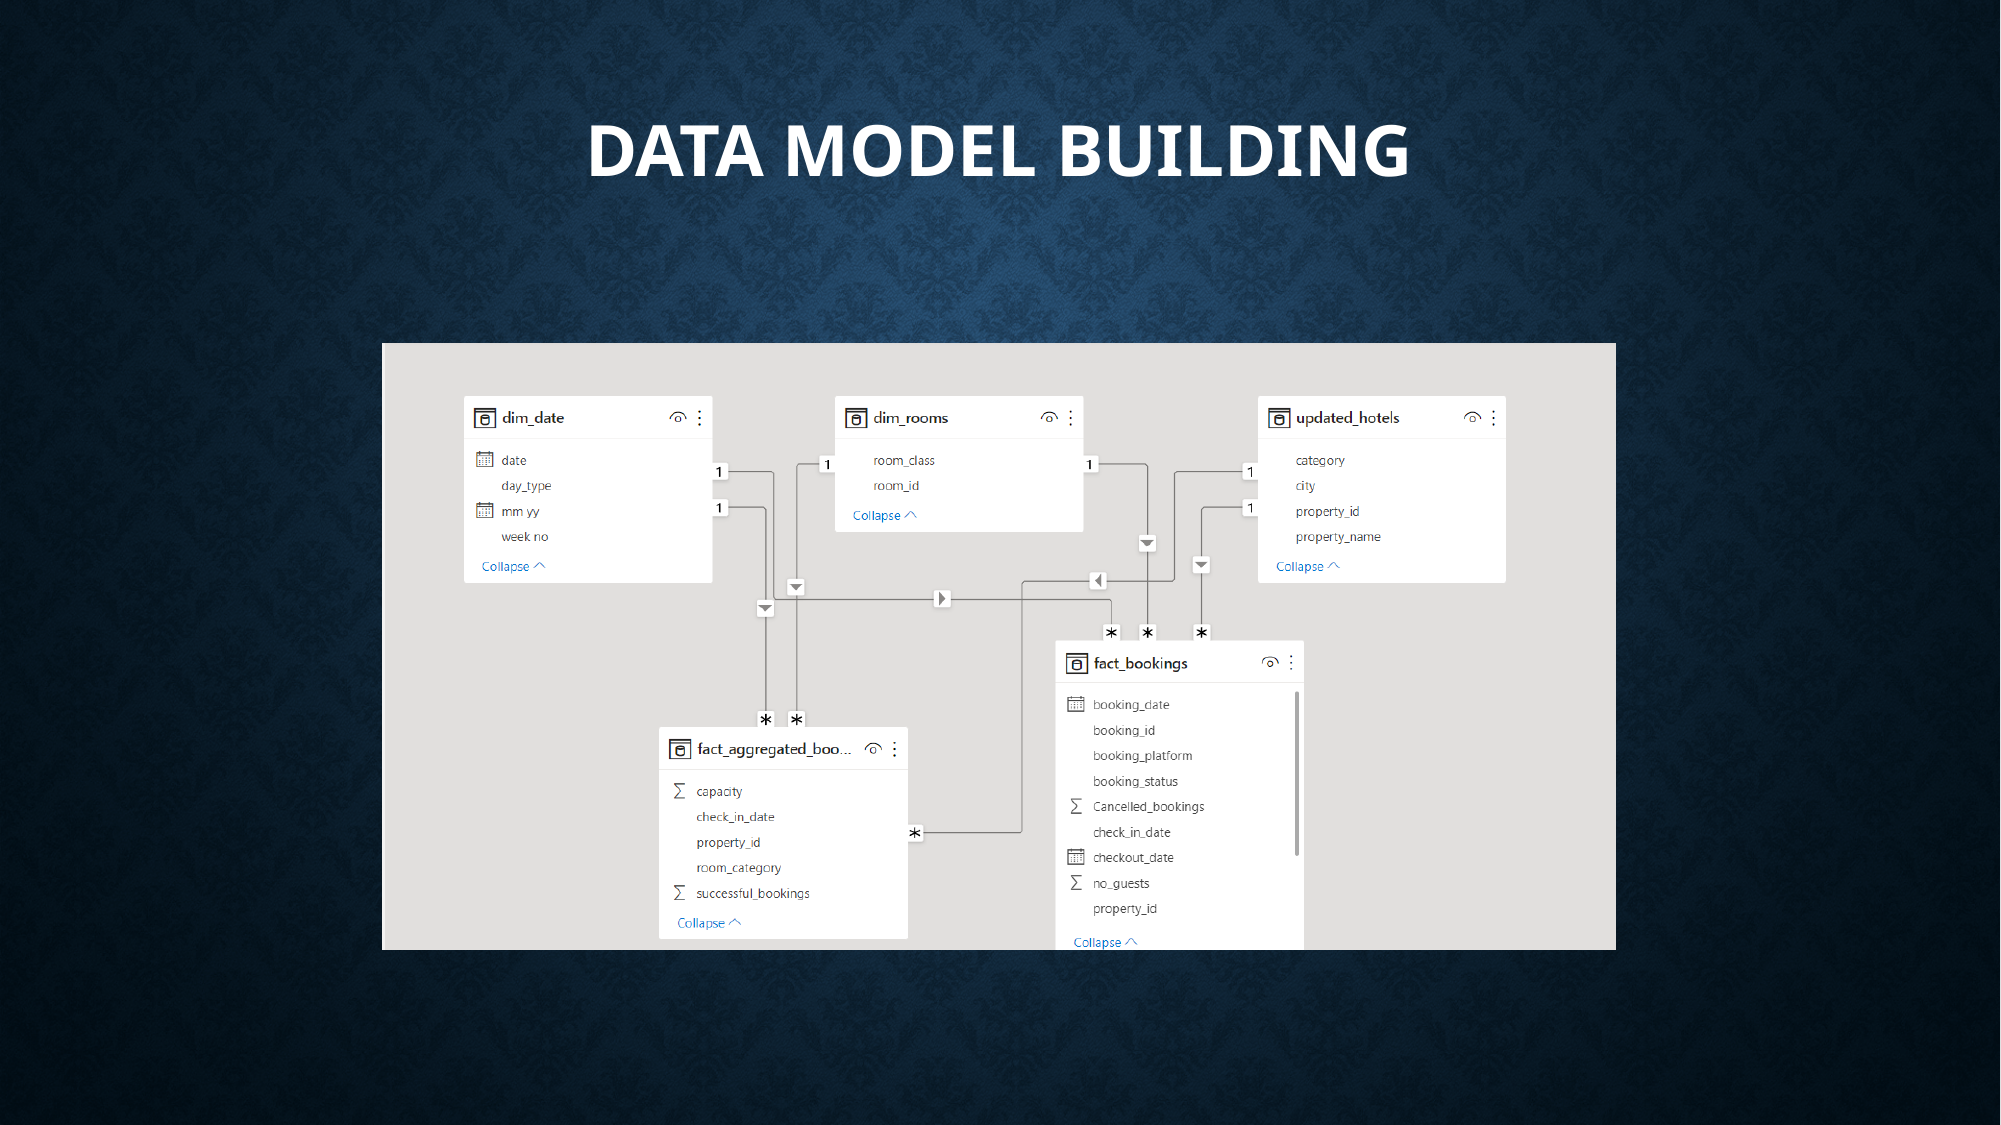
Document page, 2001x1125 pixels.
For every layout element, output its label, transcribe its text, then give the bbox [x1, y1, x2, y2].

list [382, 343, 1617, 951]
title Data Model Building [150, 45, 1849, 263]
